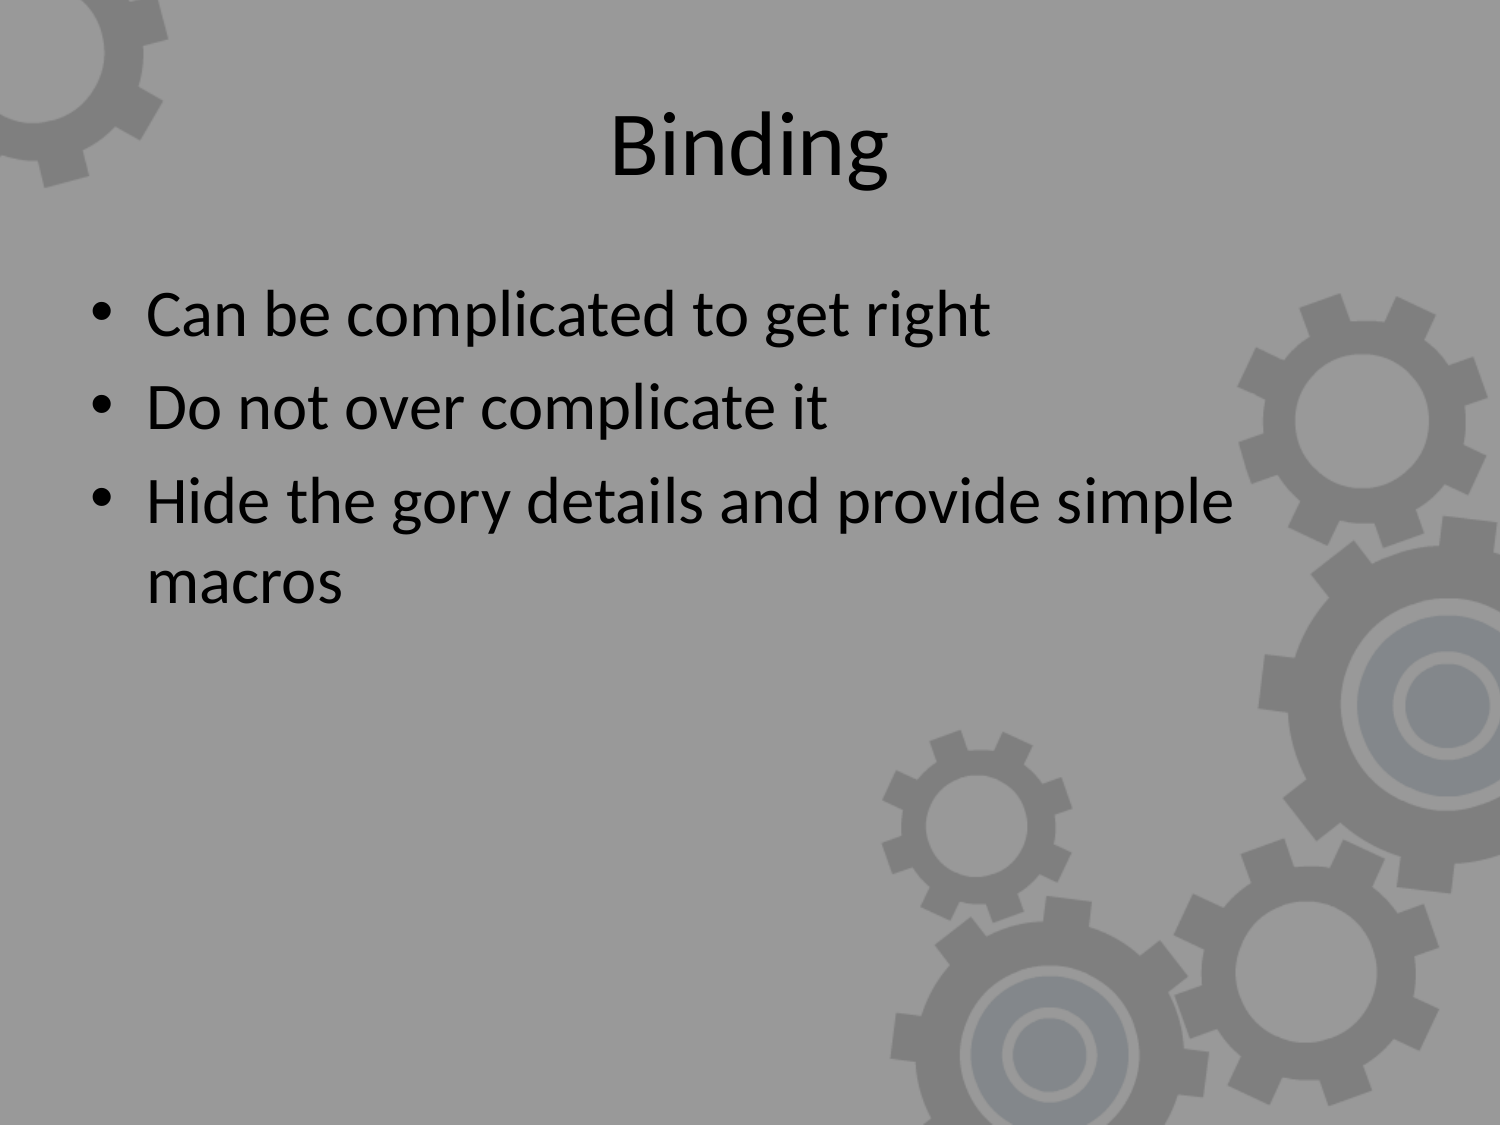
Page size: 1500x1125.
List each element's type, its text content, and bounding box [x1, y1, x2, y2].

title Binding [75, 45, 1425, 233]
picture [0, 0, 1500, 1125]
list Can be complicated to get right Do not over complicate it Hide the gory details and provide simple macros [75, 262, 1425, 1005]
